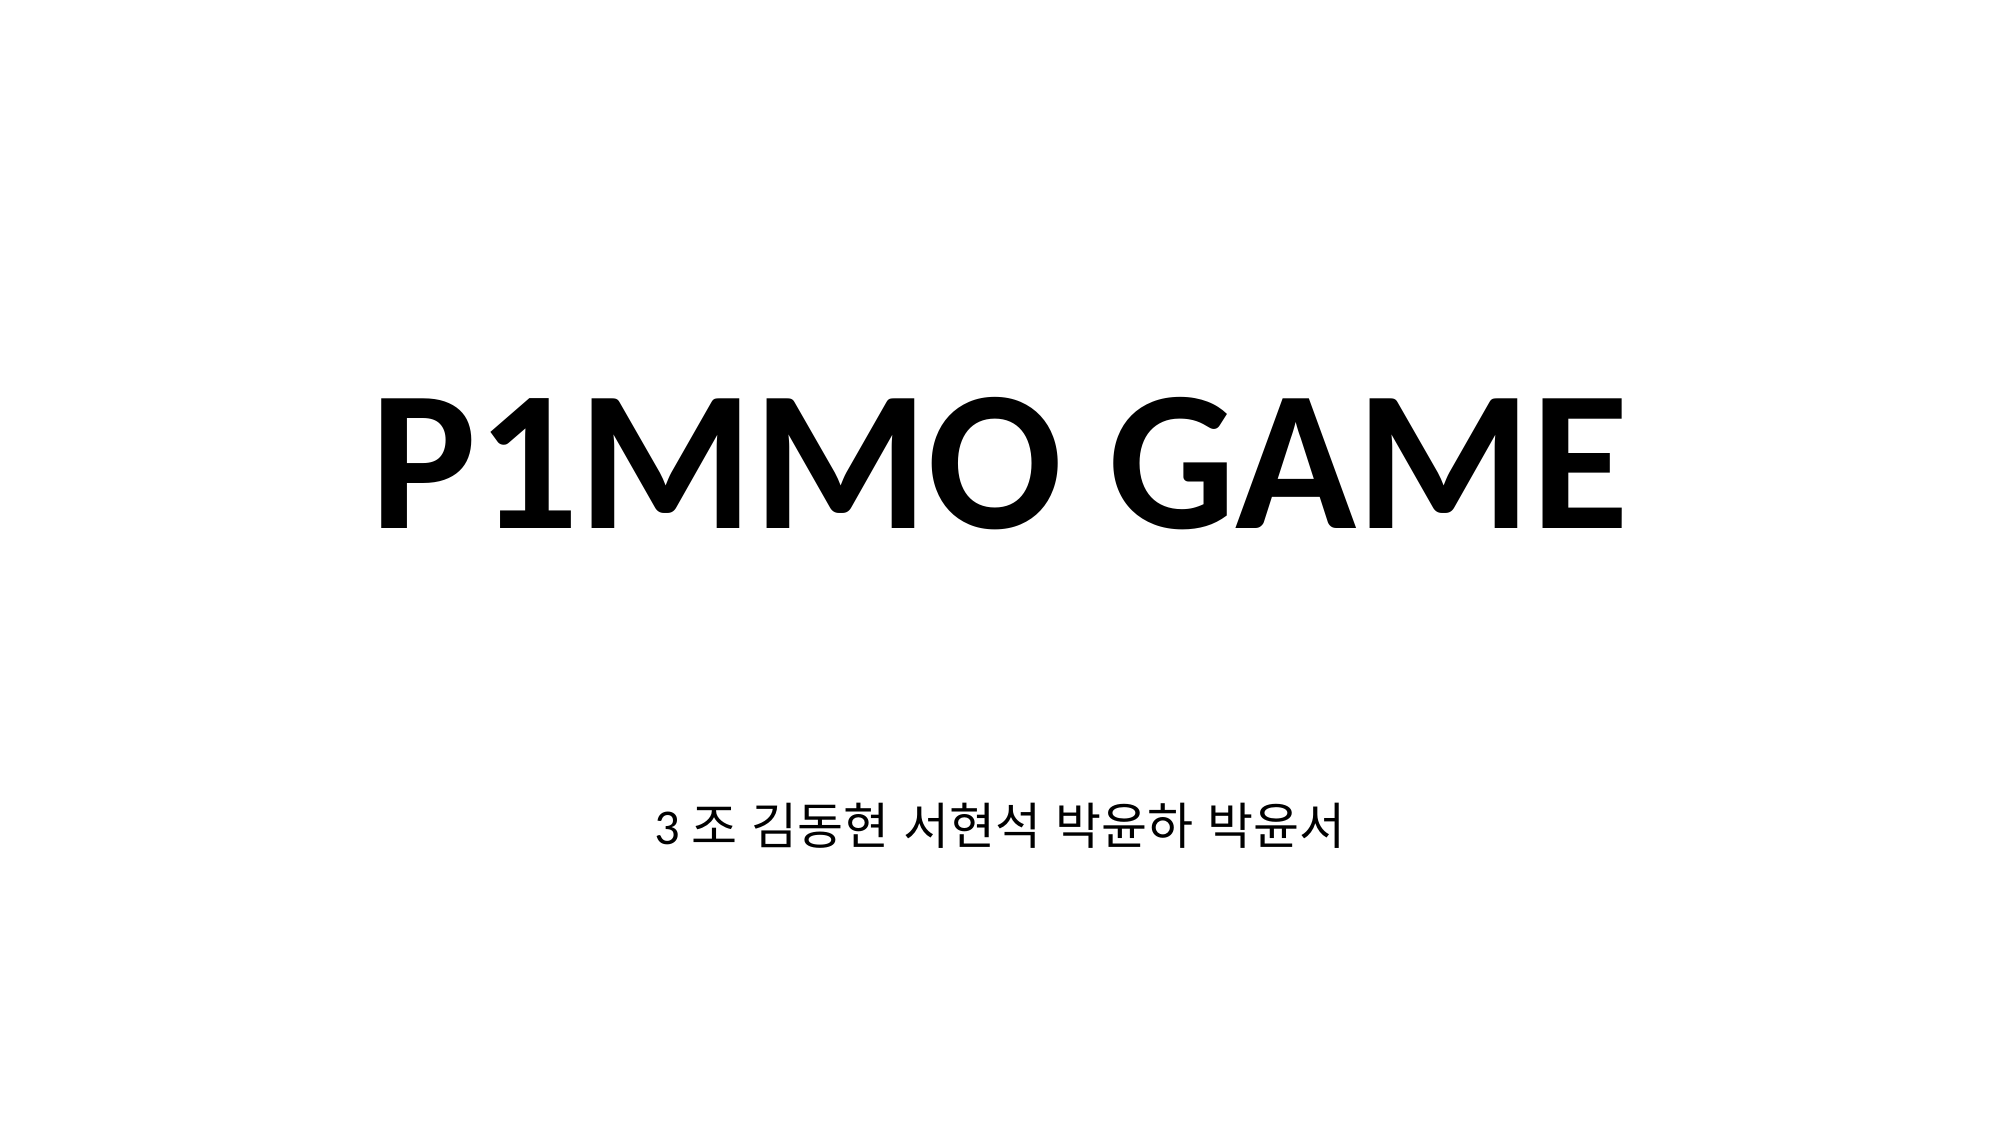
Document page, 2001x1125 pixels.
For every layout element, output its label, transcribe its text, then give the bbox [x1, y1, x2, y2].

subtitle 3조 김동현 서현석 박윤하 박윤서 [249, 786, 1751, 863]
title P1MMO GAME [150, 184, 1851, 576]
